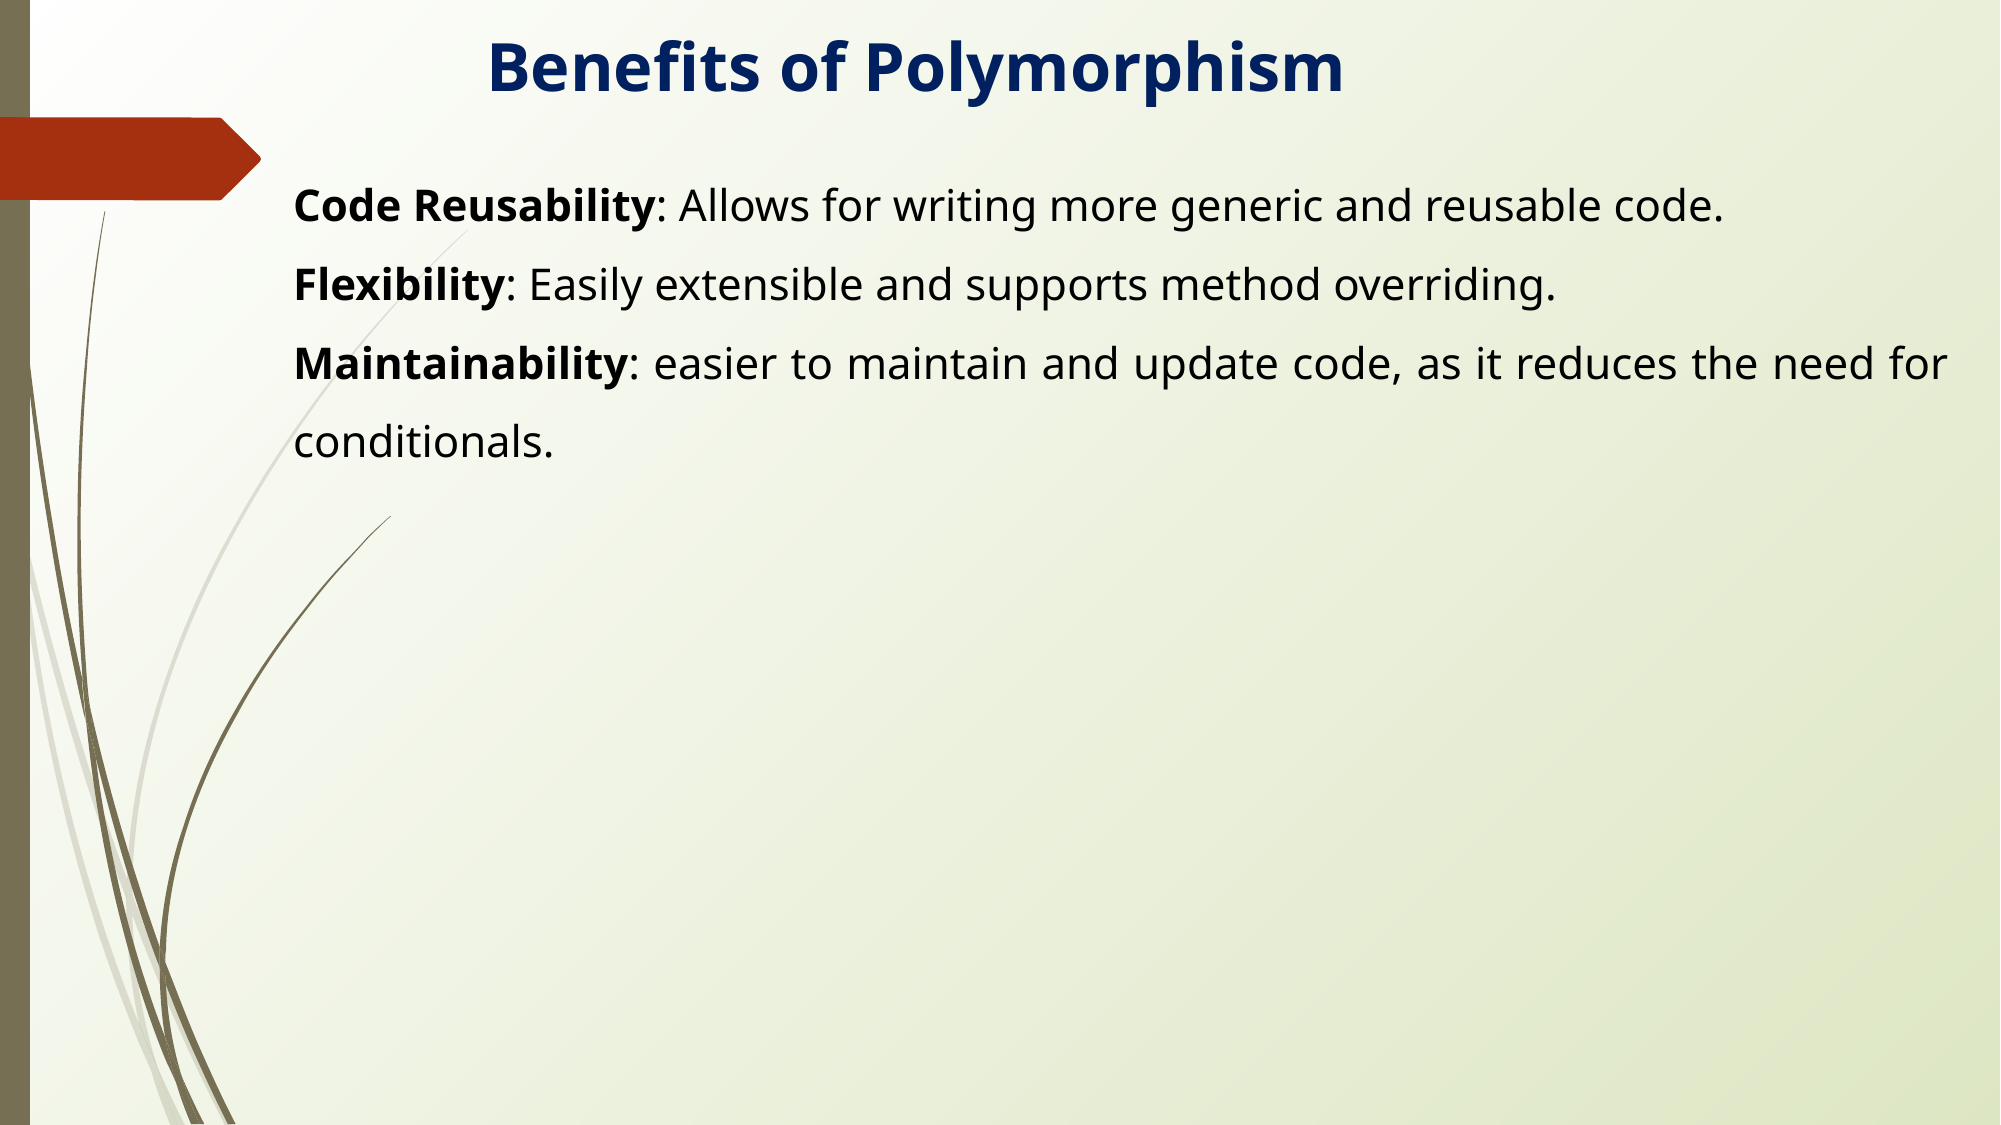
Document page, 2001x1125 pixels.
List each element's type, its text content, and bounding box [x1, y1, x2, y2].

text_box Benefits of Polymorphism [470, 17, 1809, 113]
text_box Code Reusability: Allows for writing more generic and reusable code. Flexibility: Easily extensible and supports method overriding. Maintainability: easier to maintain and update code, as it reduces the need for conditionals. [278, 144, 1965, 544]
text_box [162, 101, 1718, 163]
